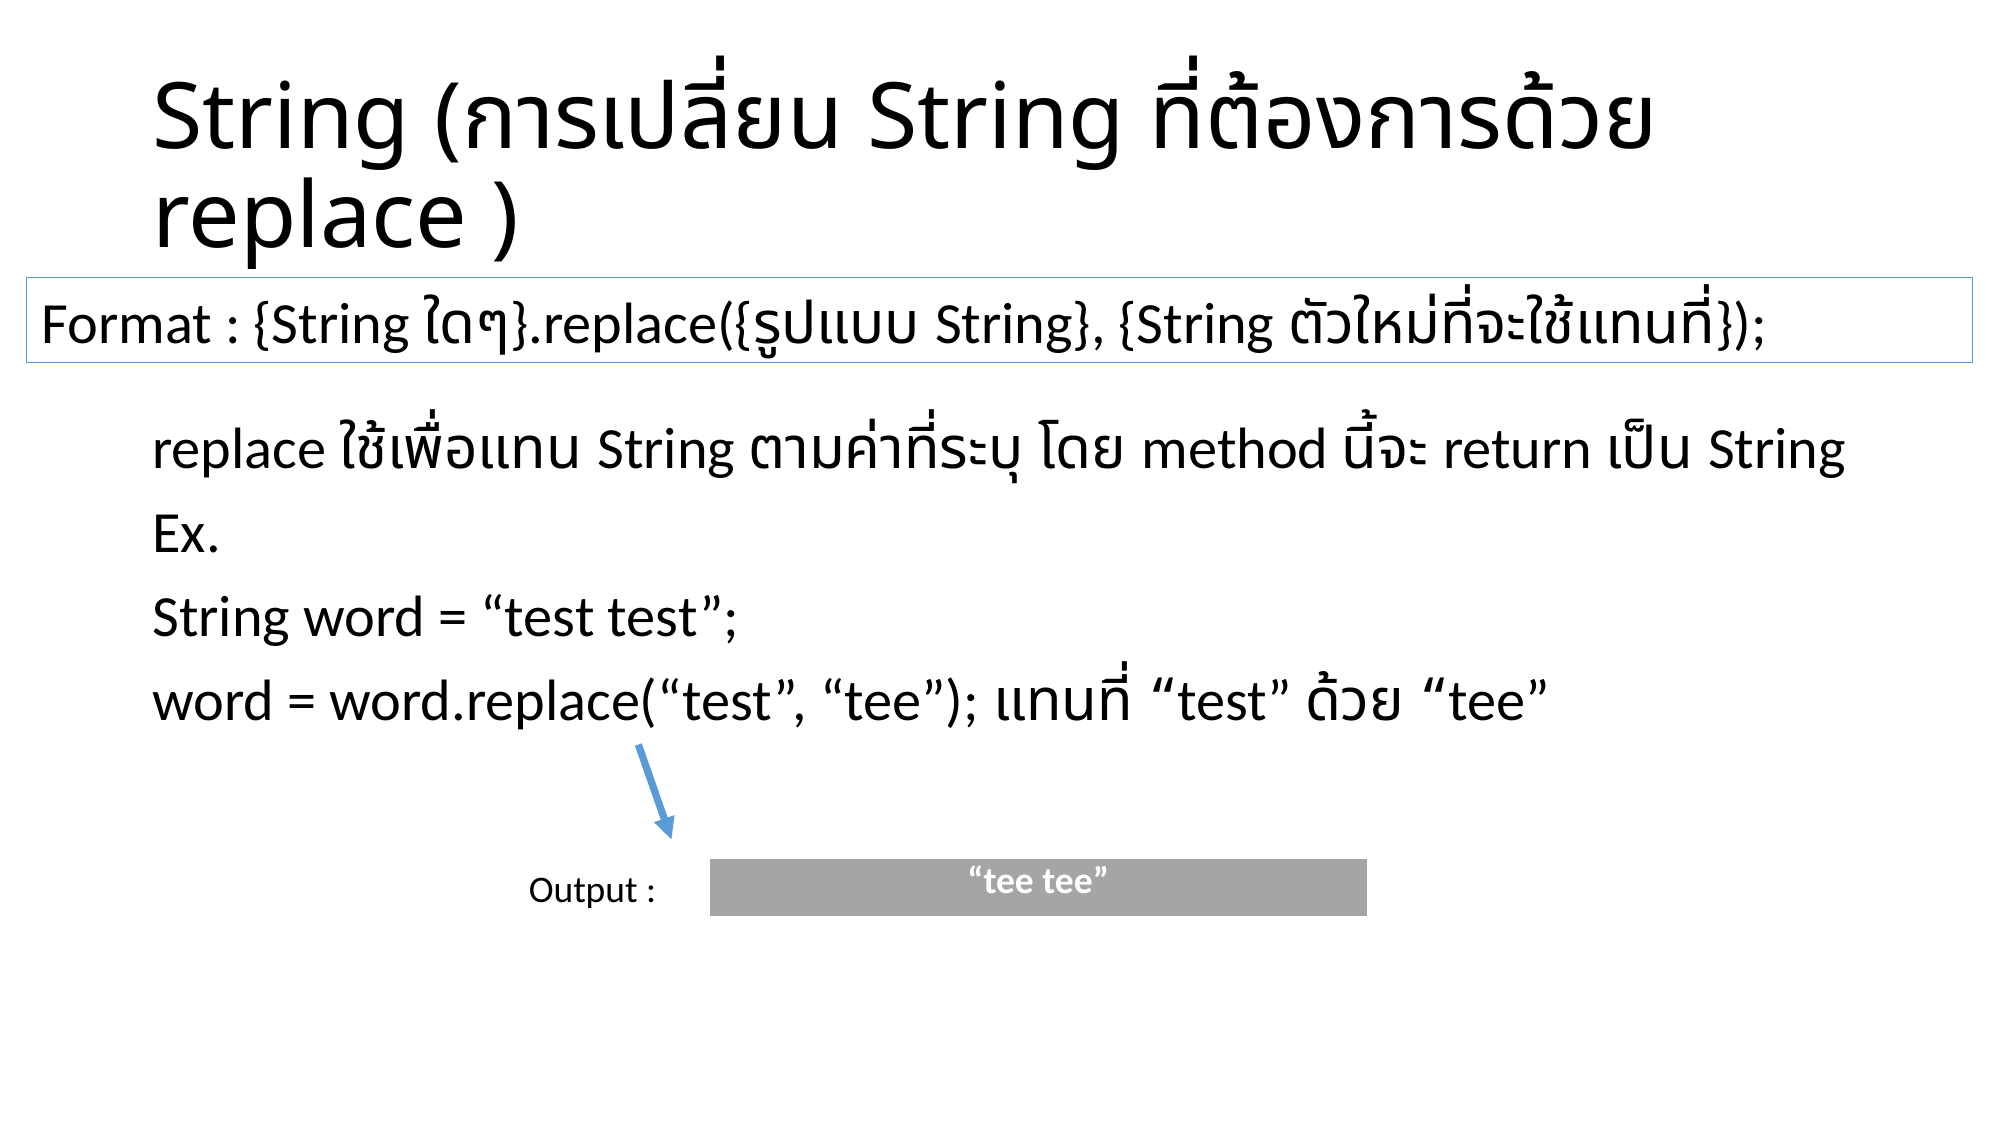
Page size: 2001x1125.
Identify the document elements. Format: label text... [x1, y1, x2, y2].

text_box Output : [514, 857, 672, 918]
title String (การเปลี่ยน String ที่ต้องการด้วย replace ) [137, 59, 1863, 277]
list replace ใช้เพื่อแทน String ตามค่าที่ระบุ โดย method นี้จะ return เป็น String Ex. String word = “test test”; word = word.replace(“test”, “tee”); แทนที่ “test” ด้วย “tee” [137, 411, 1863, 821]
text_box Format : {String ใดๆ}.replace({รูปแบบ String}, {String ตัวใหม่ที่จะใช้แทนที่}); [26, 277, 1973, 363]
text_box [638, 744, 672, 840]
table_header “tee tee” [710, 859, 1367, 916]
